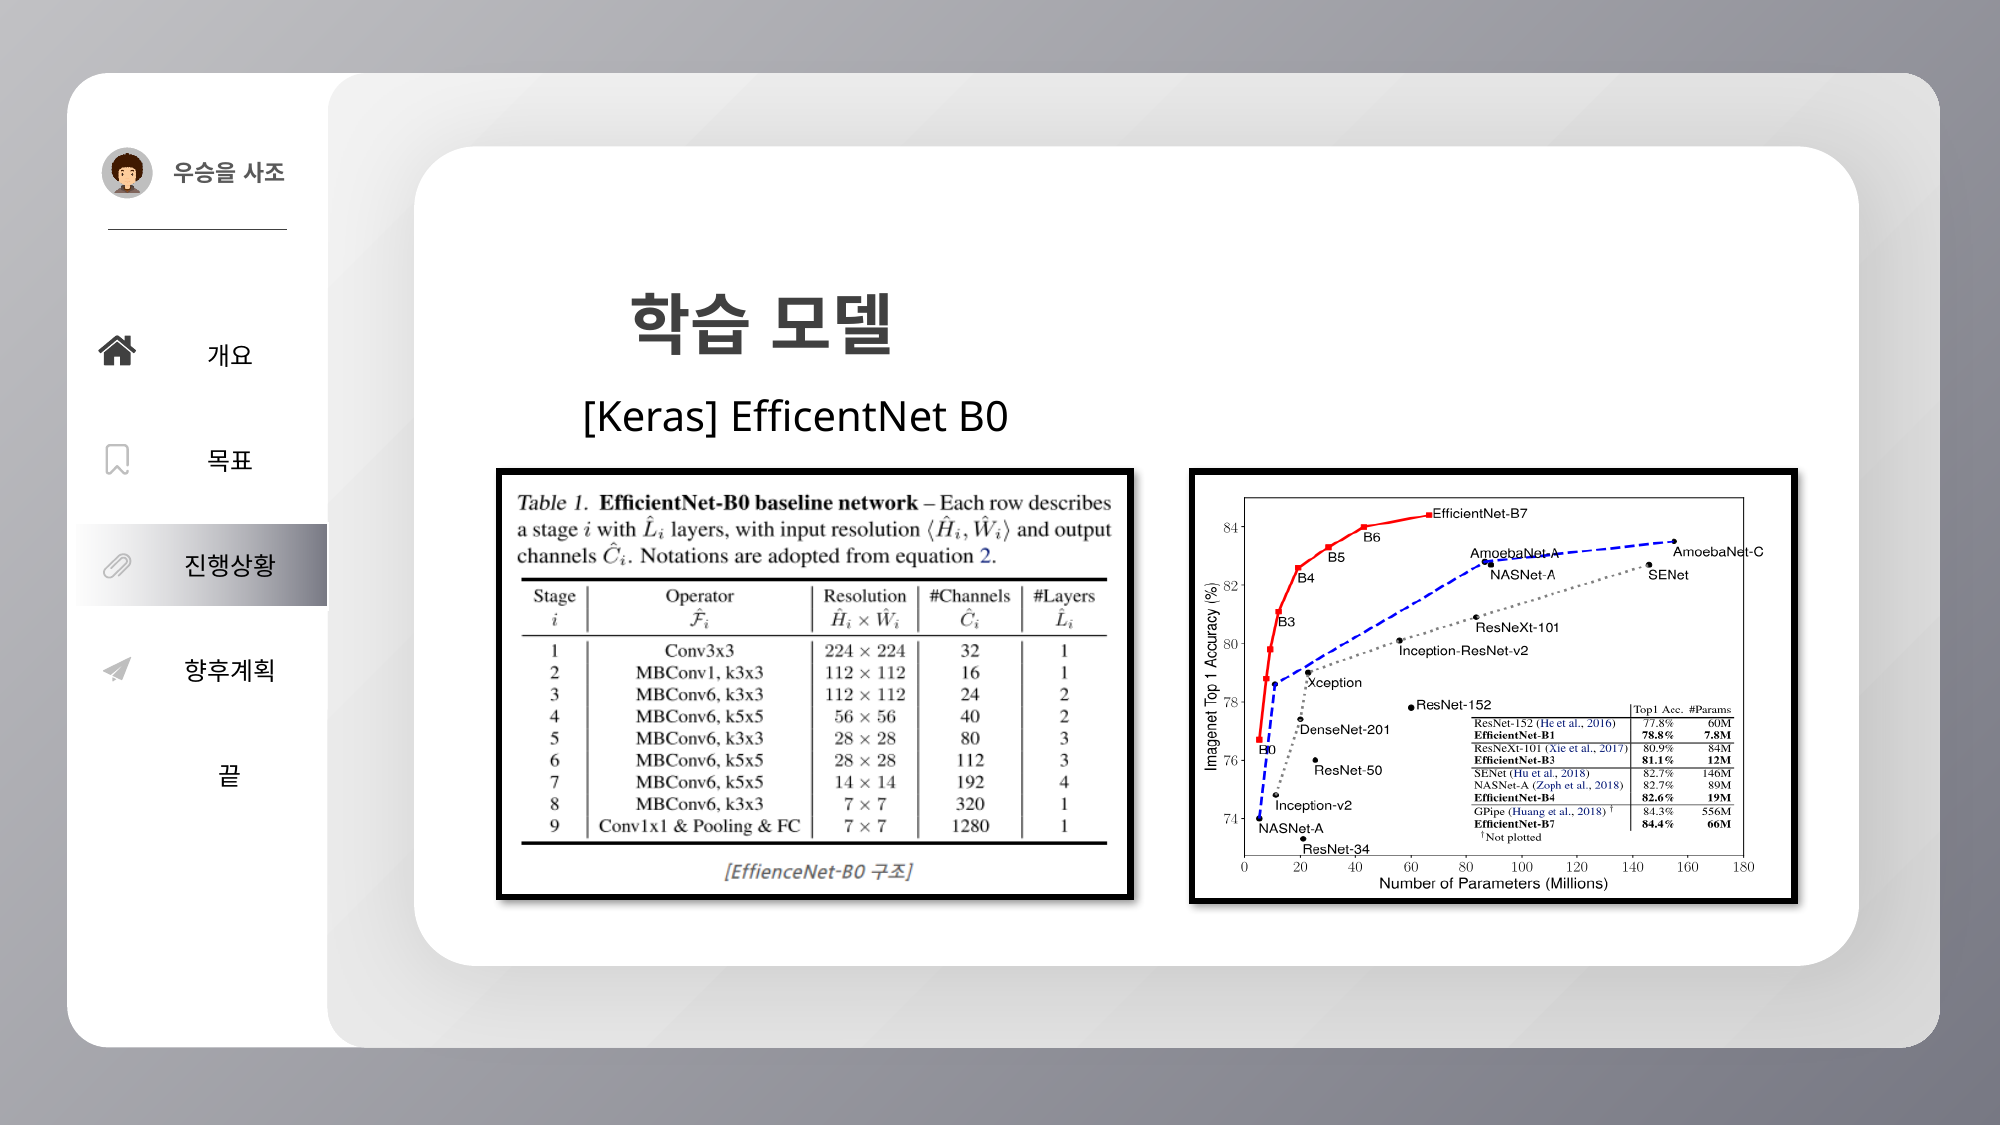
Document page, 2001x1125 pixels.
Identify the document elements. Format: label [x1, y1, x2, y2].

text_box [100, 146, 154, 200]
text_box [67, 73, 1940, 1048]
text_box [98, 335, 136, 366]
picture [502, 474, 1128, 894]
picture [1194, 474, 1792, 898]
